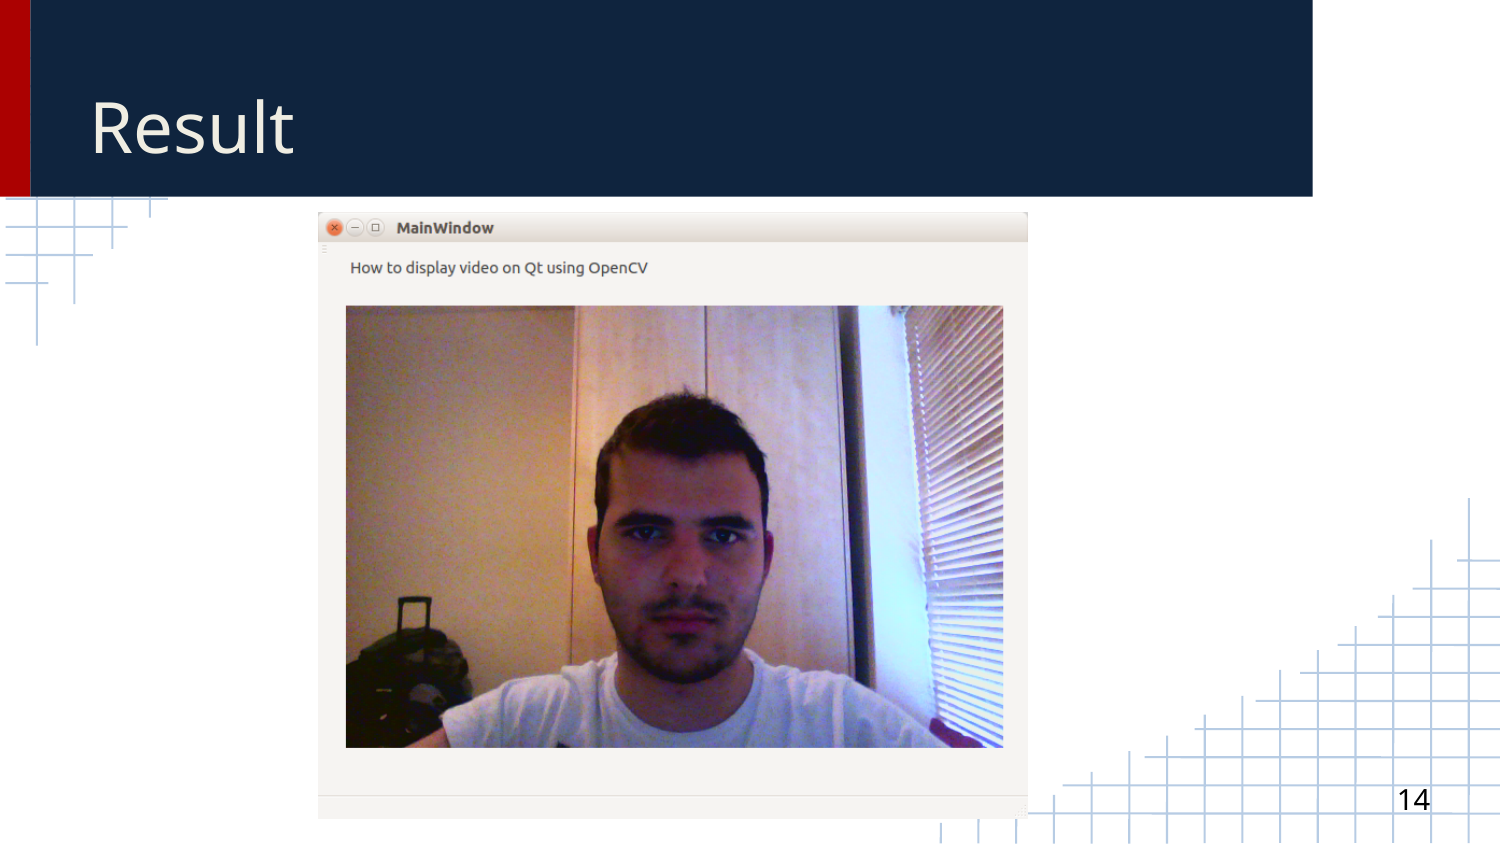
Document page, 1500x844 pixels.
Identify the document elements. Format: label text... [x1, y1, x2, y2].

text_box <número> [1382, 758, 1472, 844]
text_box Result [74, 16, 1275, 183]
text_box [75, 209, 1308, 805]
picture [318, 212, 1028, 819]
